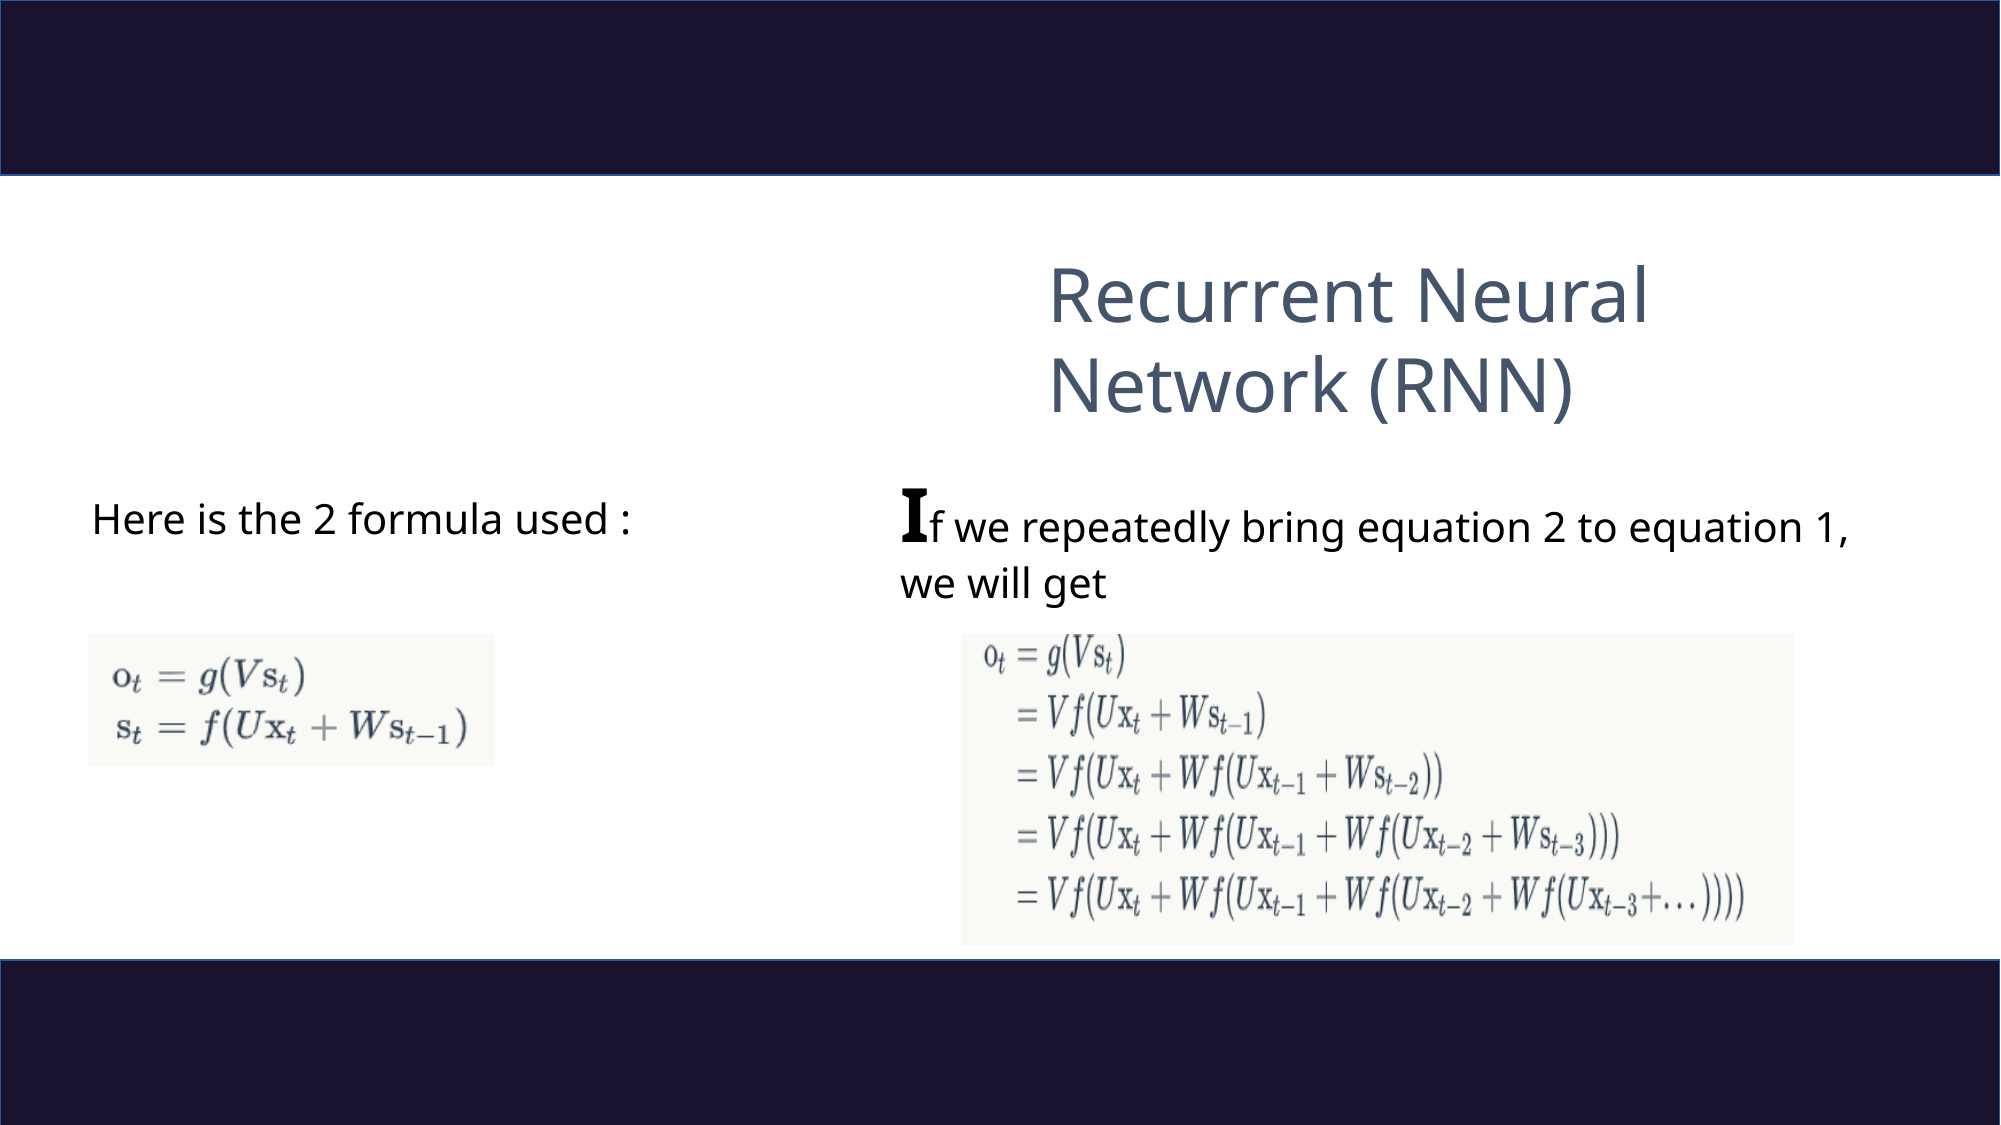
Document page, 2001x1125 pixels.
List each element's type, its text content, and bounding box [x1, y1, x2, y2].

text_box Recurrent Neural Network (RNN) [1032, 240, 1893, 436]
picture [88, 634, 495, 766]
text_box [0, 959, 2000, 1125]
text_box [0, 0, 2000, 176]
text_box [981, 364, 1831, 446]
text_box If we repeatedly bring equation 2 to equation 1, we will get [885, 459, 1914, 615]
picture [961, 634, 1794, 946]
text_box Here is the 2 formula used : [76, 485, 885, 550]
